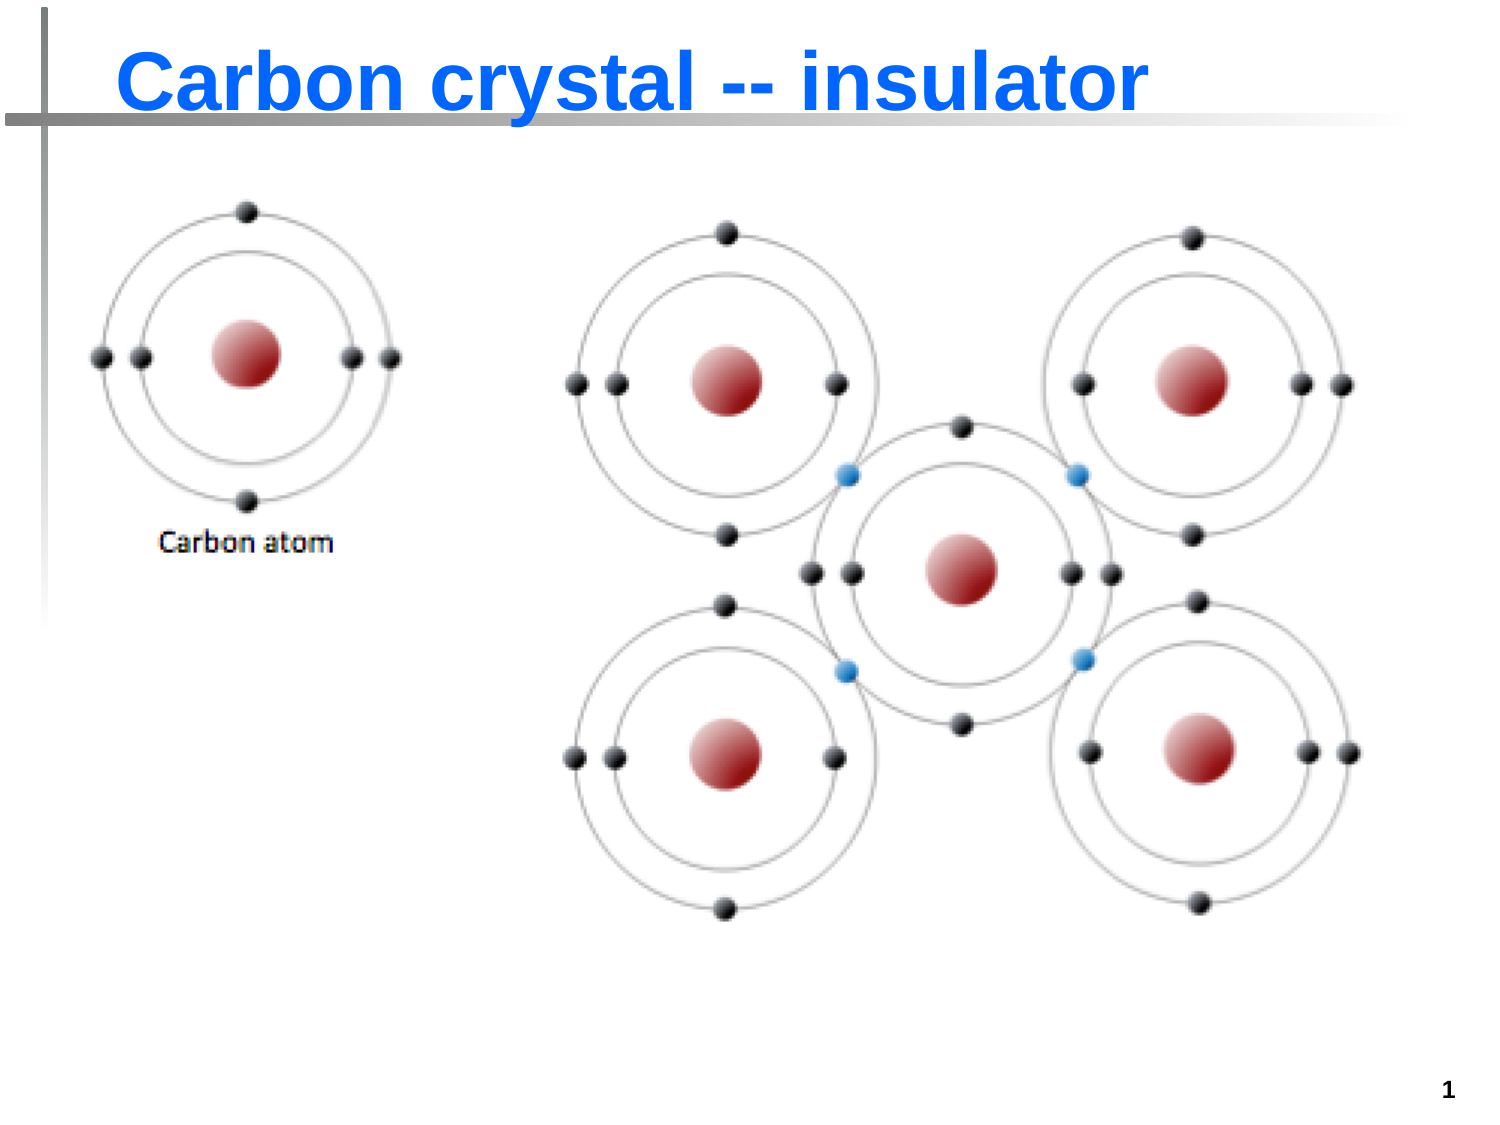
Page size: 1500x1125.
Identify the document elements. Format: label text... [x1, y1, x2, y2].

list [64, 184, 1389, 950]
title Carbon crystal -- insulator [100, 18, 1460, 135]
